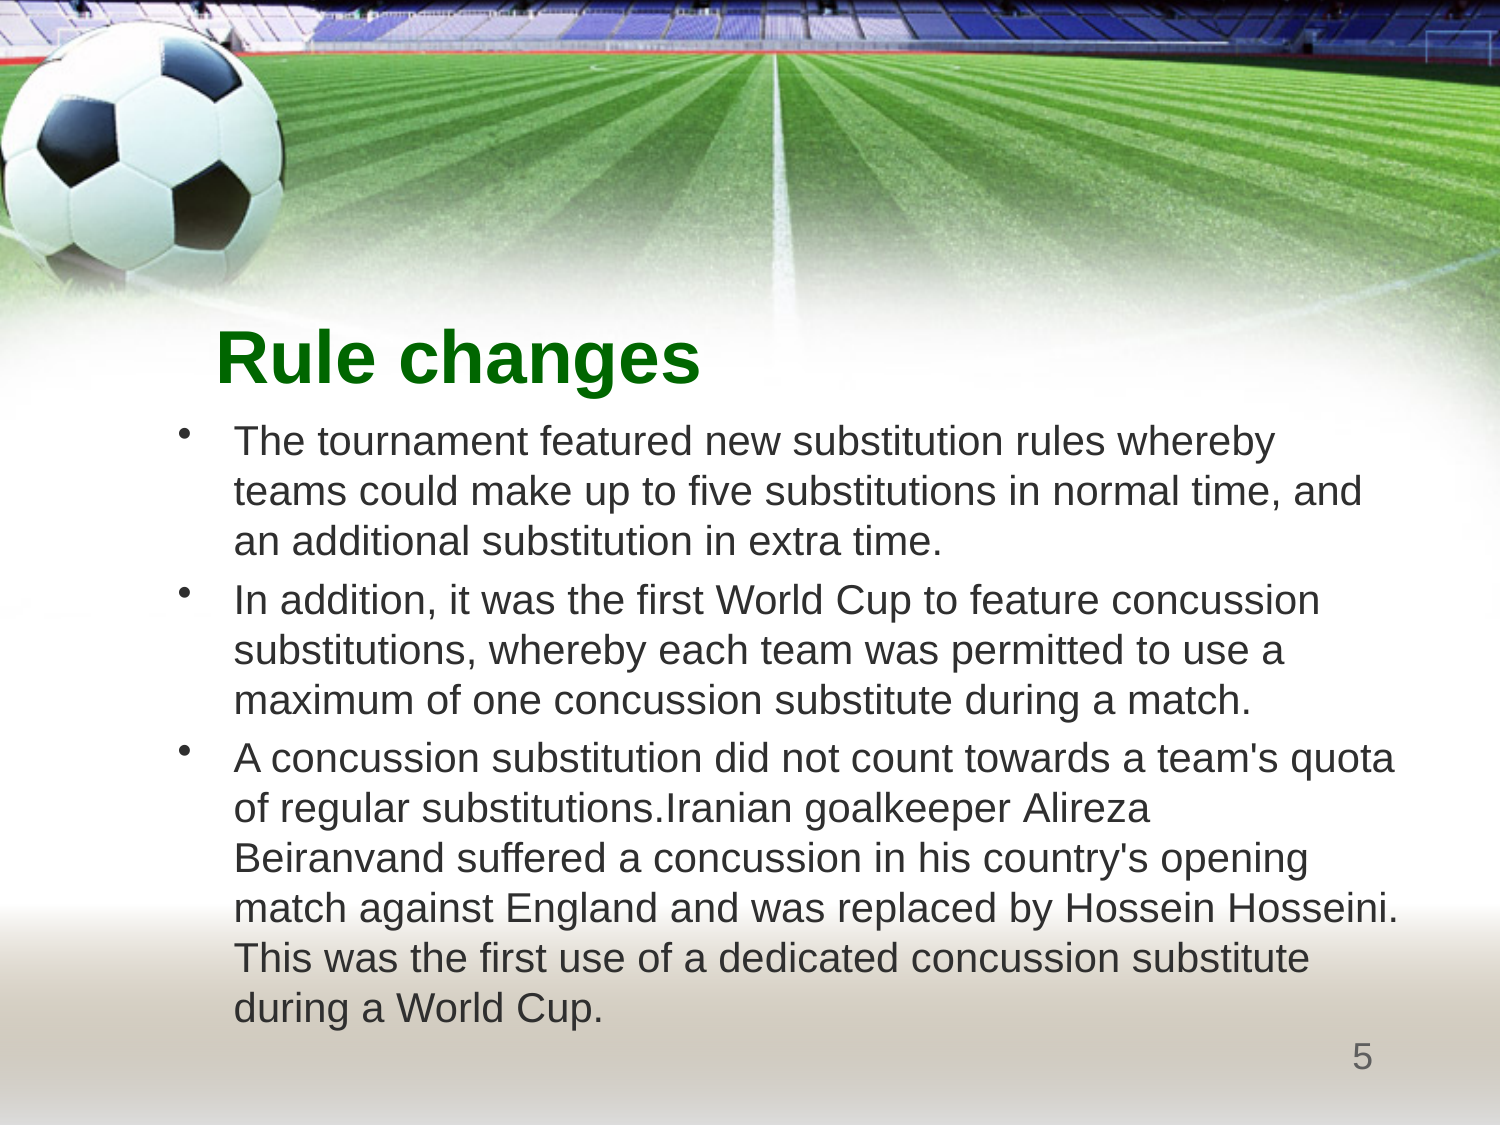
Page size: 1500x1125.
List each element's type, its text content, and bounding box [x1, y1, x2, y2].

title Rule changes [199, 299, 1276, 406]
list The tournament featured new substitution rules whereby teams could make up to five substitutions in normal time, and an additional substitution in extra time. In addition, it was the first World Cup to feature concussion substitutions, whereby each team was permitted to use a maximum of one concussion substitute during a match. A concussion substitution did not count towards a team's quota of regular substitutions.Iranian goalkeeper Alireza Beiranvand suffered a concussion in his country's opening match against England and was replaced by Hossein Hosseini. This was the first use of a dedicated concussion substitute during a World Cup. [162, 406, 1417, 1045]
text_box 5 [1337, 1024, 1438, 1085]
picture [0, 0, 1500, 936]
